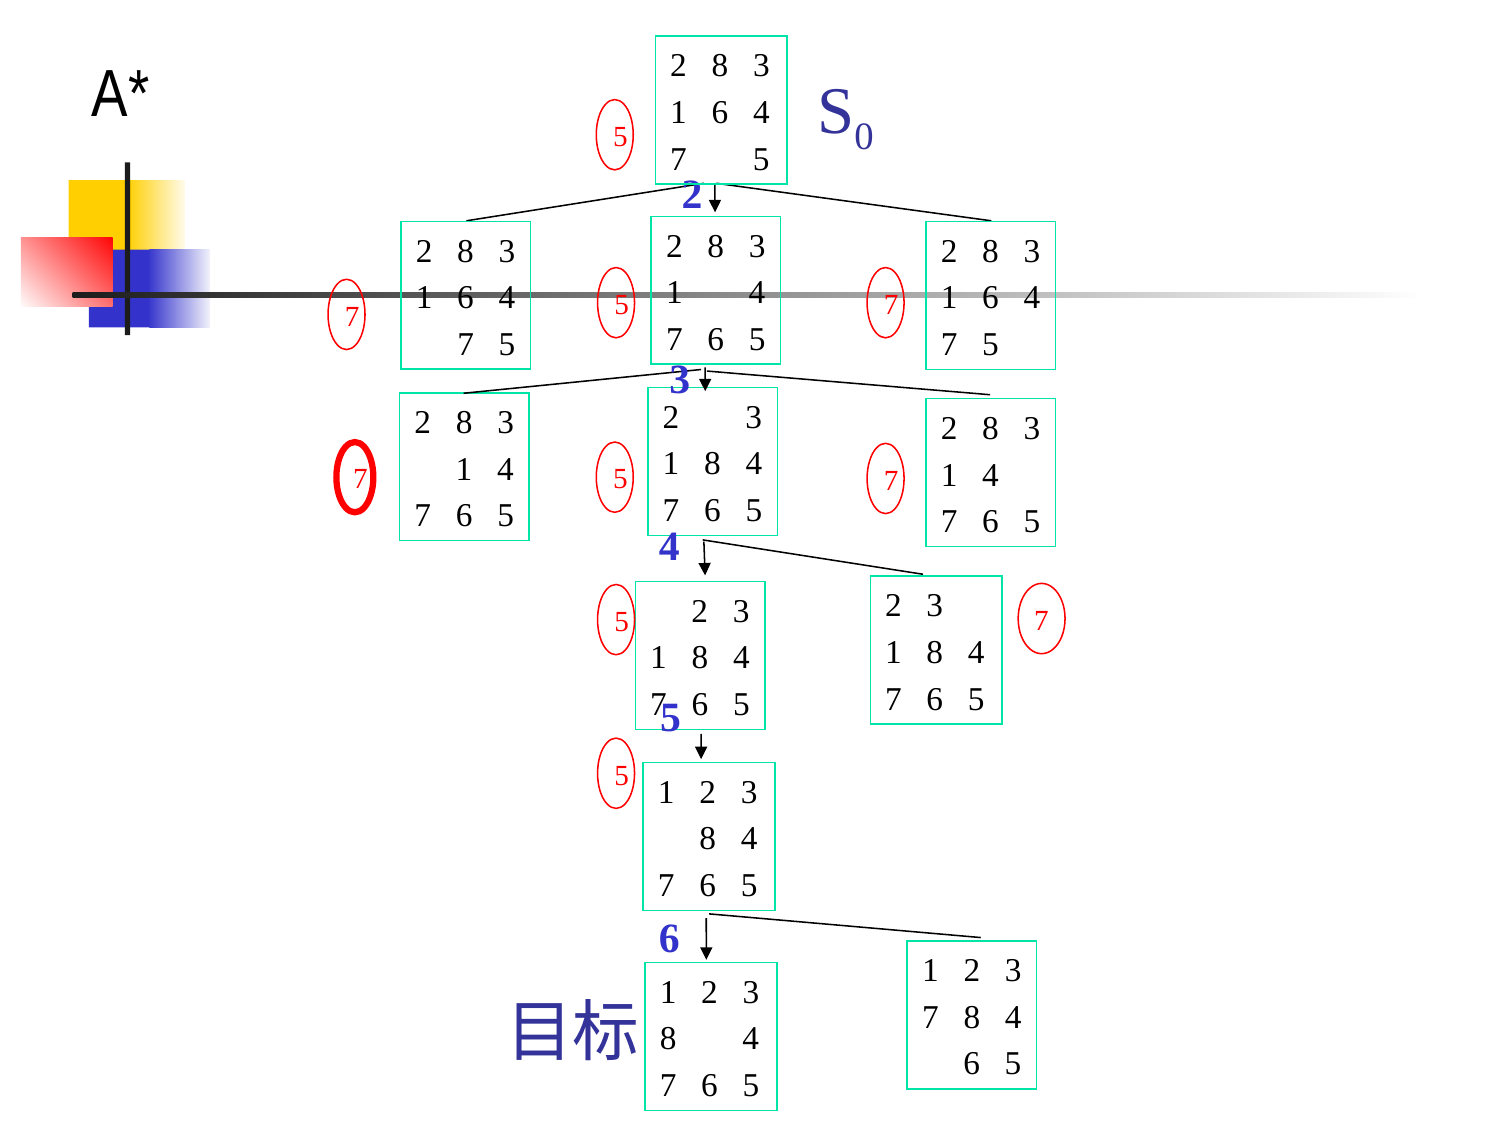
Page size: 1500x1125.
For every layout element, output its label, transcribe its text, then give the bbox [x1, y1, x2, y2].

text_box 2 3 1 8 4 7 6 5 [870, 576, 1002, 724]
text_box A* [76, 42, 184, 138]
text_box 6 [643, 903, 695, 969]
text_box 5 [645, 681, 696, 747]
text_box 7 [328, 279, 366, 350]
text_box 2 3 1 8 4 7 6 5 [648, 387, 778, 536]
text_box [400, 213, 1057, 373]
text_box 2 8 3 1 4 7 6 5 [926, 398, 1056, 547]
text_box 5 [597, 738, 635, 809]
text_box 7 [1018, 583, 1066, 654]
text_box 2 8 3 1 6 4 7 5 [655, 36, 788, 157]
text_box 1 2 3 8 4 7 6 5 [643, 762, 775, 911]
text_box 3 [654, 380, 706, 410]
text_box 5 [596, 99, 634, 157]
text_box 1 2 3 7 8 4 6 5 [907, 941, 1037, 1089]
text_box 5 [596, 442, 634, 513]
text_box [466, 158, 992, 212]
text_box [700, 918, 713, 960]
text_box S0 [796, 59, 895, 157]
text_box [698, 541, 711, 576]
text_box 1 2 3 8 4 7 6 5 [645, 962, 777, 1111]
text_box [695, 733, 708, 760]
text_box 2 8 3 1 4 7 6 5 [399, 392, 530, 541]
text_box 7 [336, 442, 374, 513]
text_box 目标 [491, 981, 655, 1076]
text_box 4 [644, 510, 695, 576]
text_box [699, 380, 711, 392]
text_box 7 [867, 443, 905, 514]
text_box 2 3 1 8 4 7 6 5 [635, 581, 765, 730]
text_box 5 [597, 584, 635, 655]
